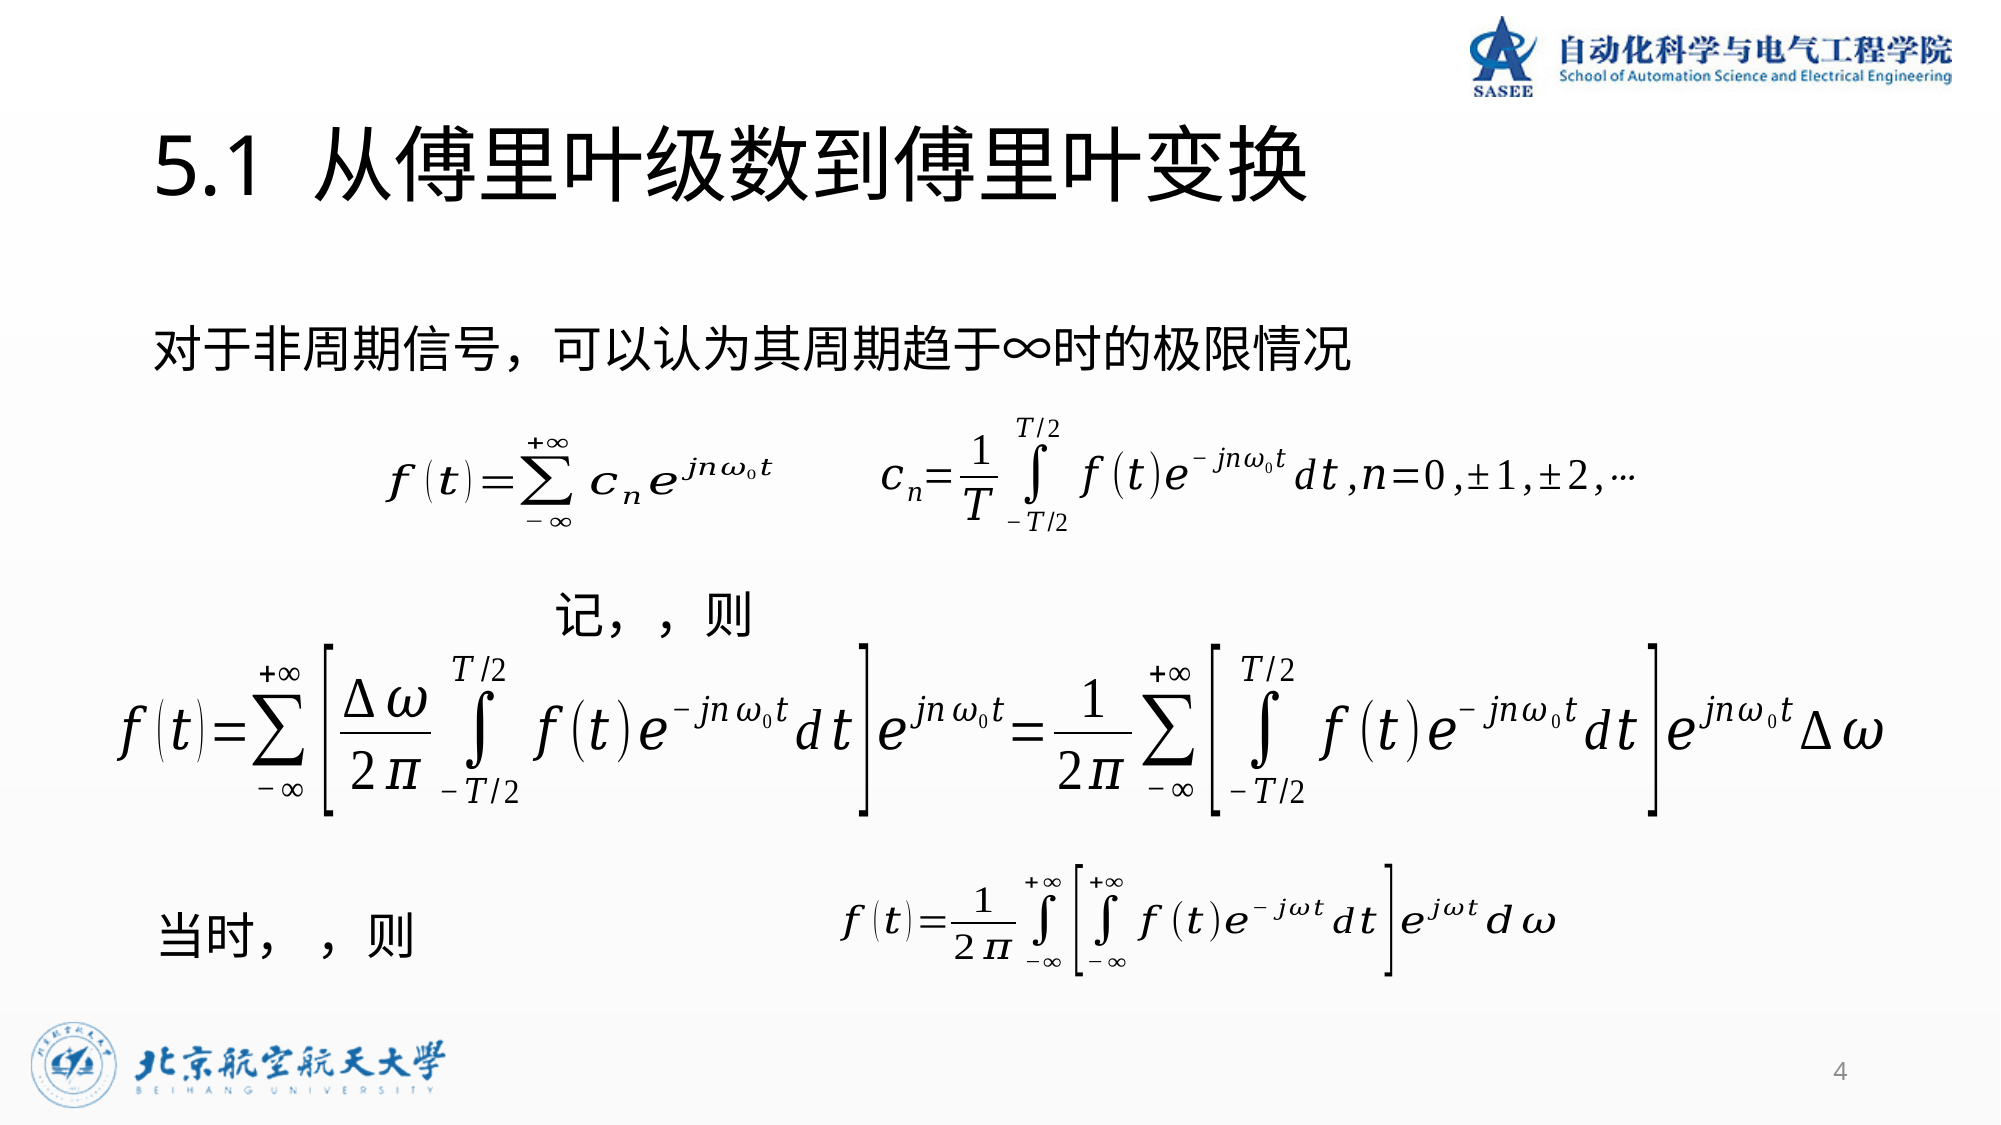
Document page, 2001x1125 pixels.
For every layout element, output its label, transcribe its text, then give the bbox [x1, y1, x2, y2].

title 5.1 从傅里叶级数到傅里叶变换 [137, 59, 1863, 278]
picture [17, 1008, 471, 1118]
list 对于非周期信号，可以认为其周期趋于∞时的极限情况 [137, 279, 1863, 540]
picture [1470, 16, 1952, 97]
slide_number 4 [1412, 1042, 1863, 1103]
